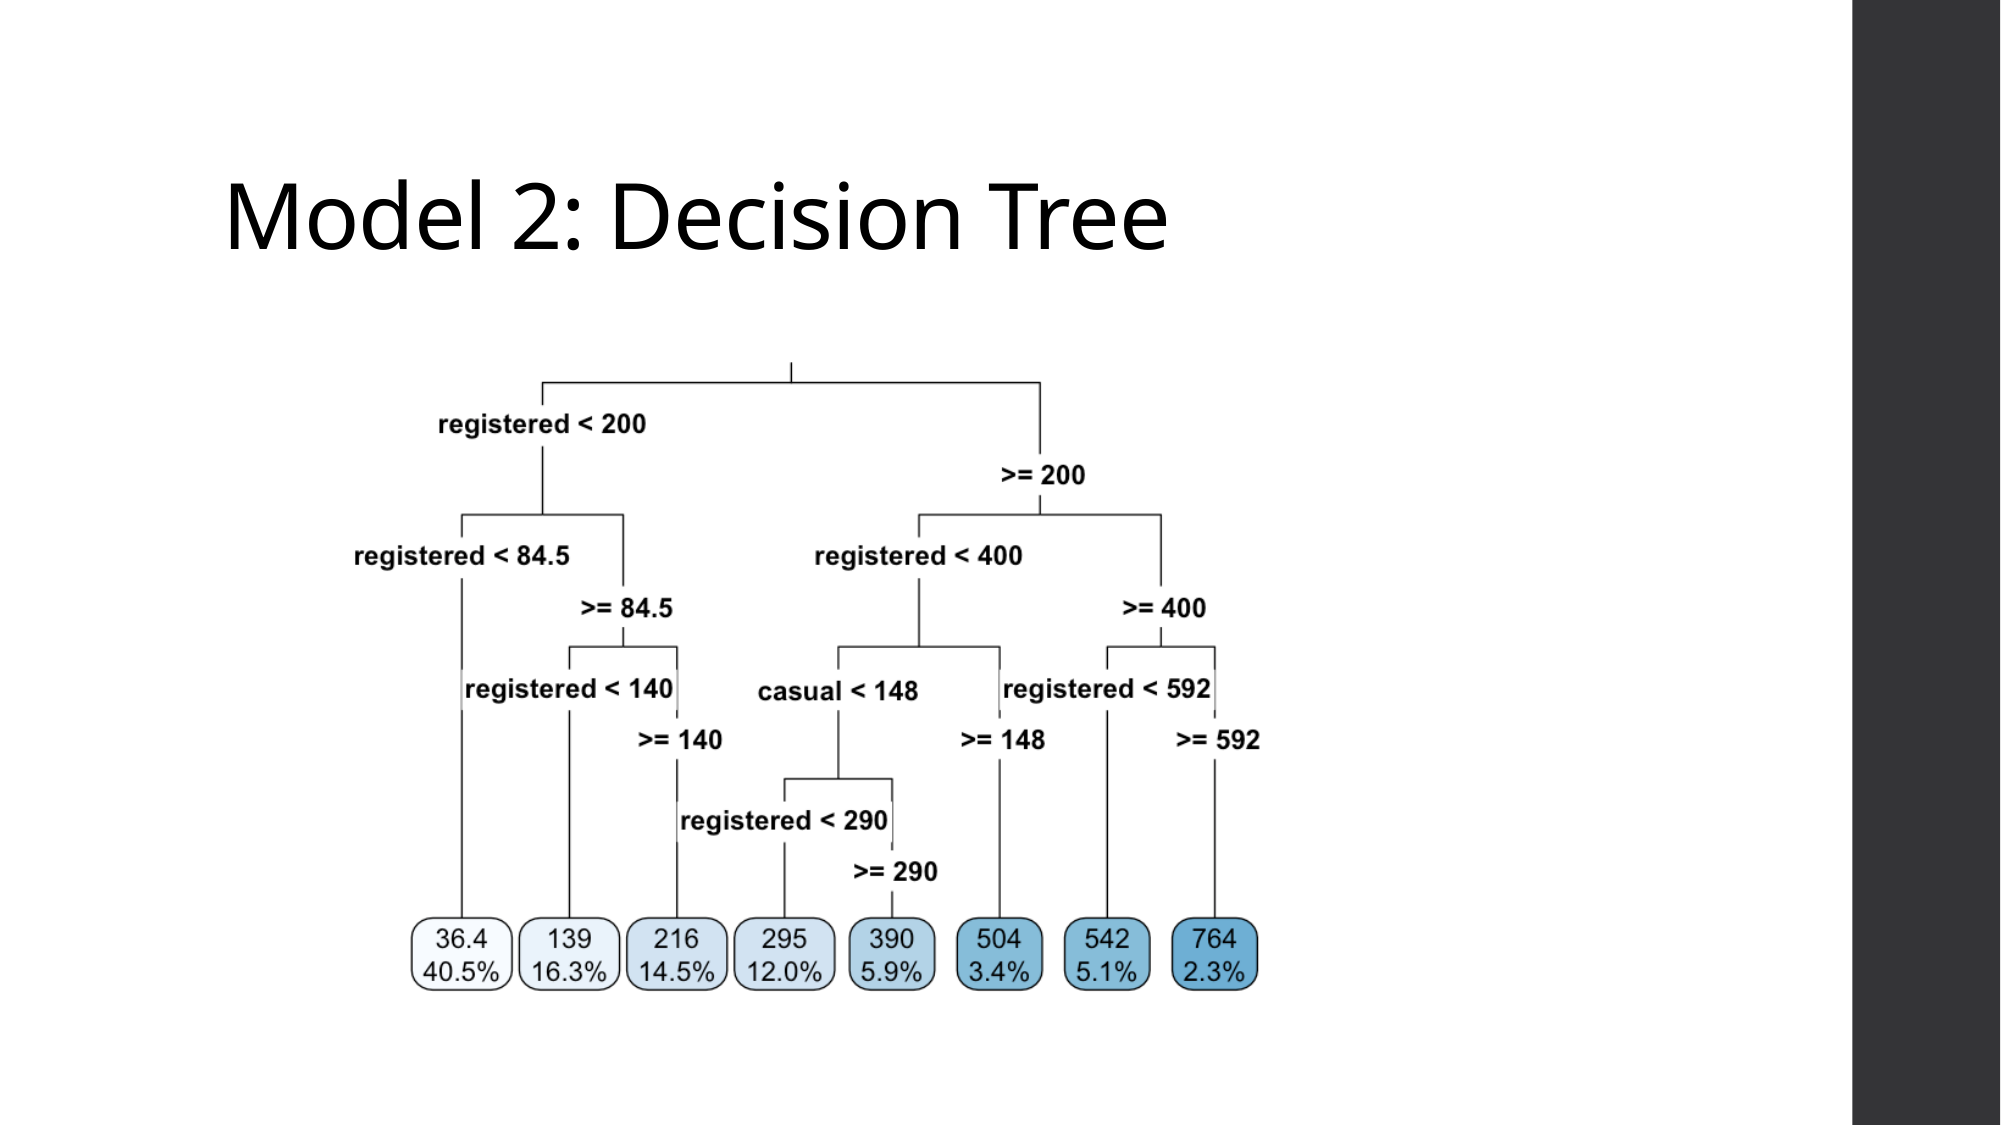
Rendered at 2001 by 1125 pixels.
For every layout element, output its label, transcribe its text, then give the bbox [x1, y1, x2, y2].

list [331, 266, 1312, 1125]
title Model 2: Decision Tree [206, 60, 1797, 278]
